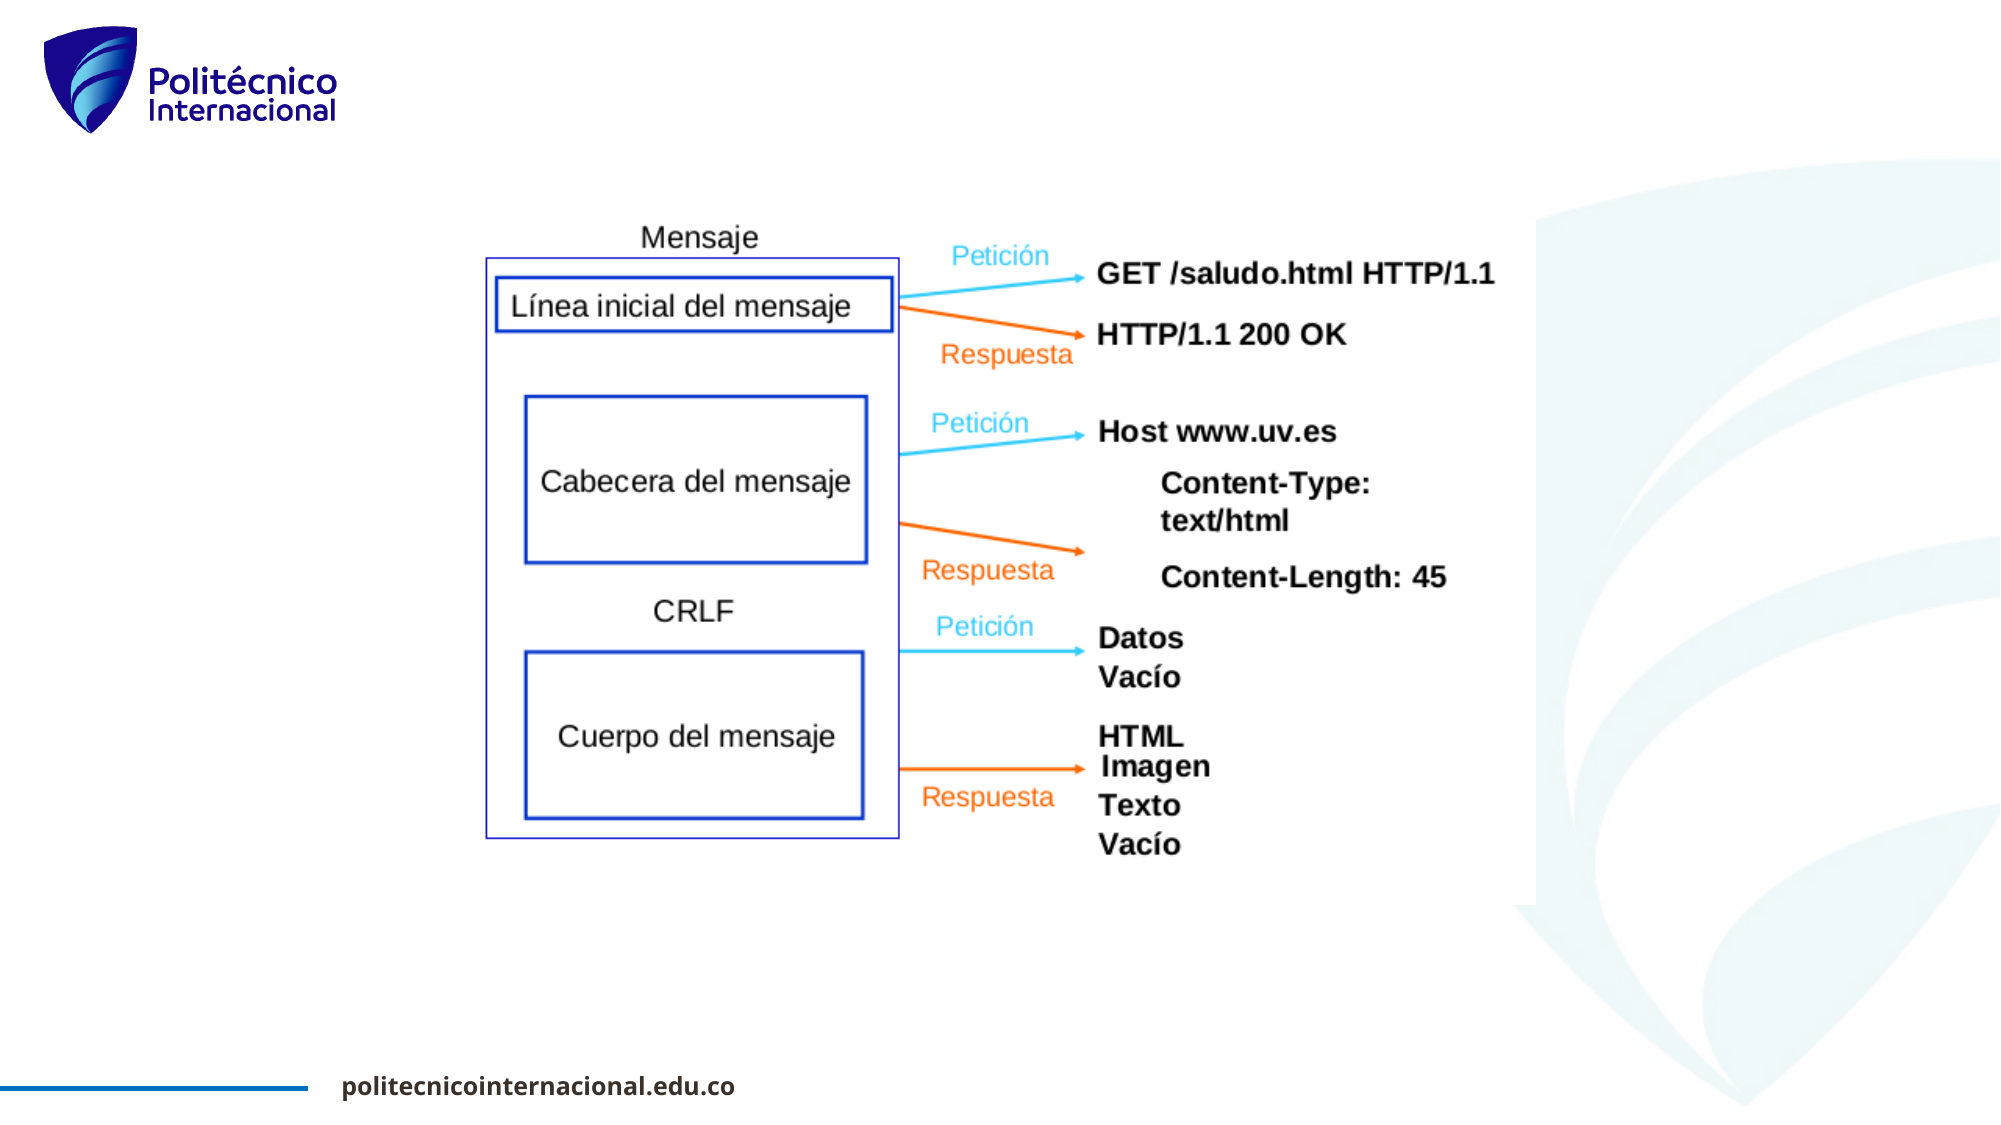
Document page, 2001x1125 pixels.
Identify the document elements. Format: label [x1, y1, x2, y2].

picture [0, 0, 2000, 1125]
text_box [429, 637, 452, 1125]
